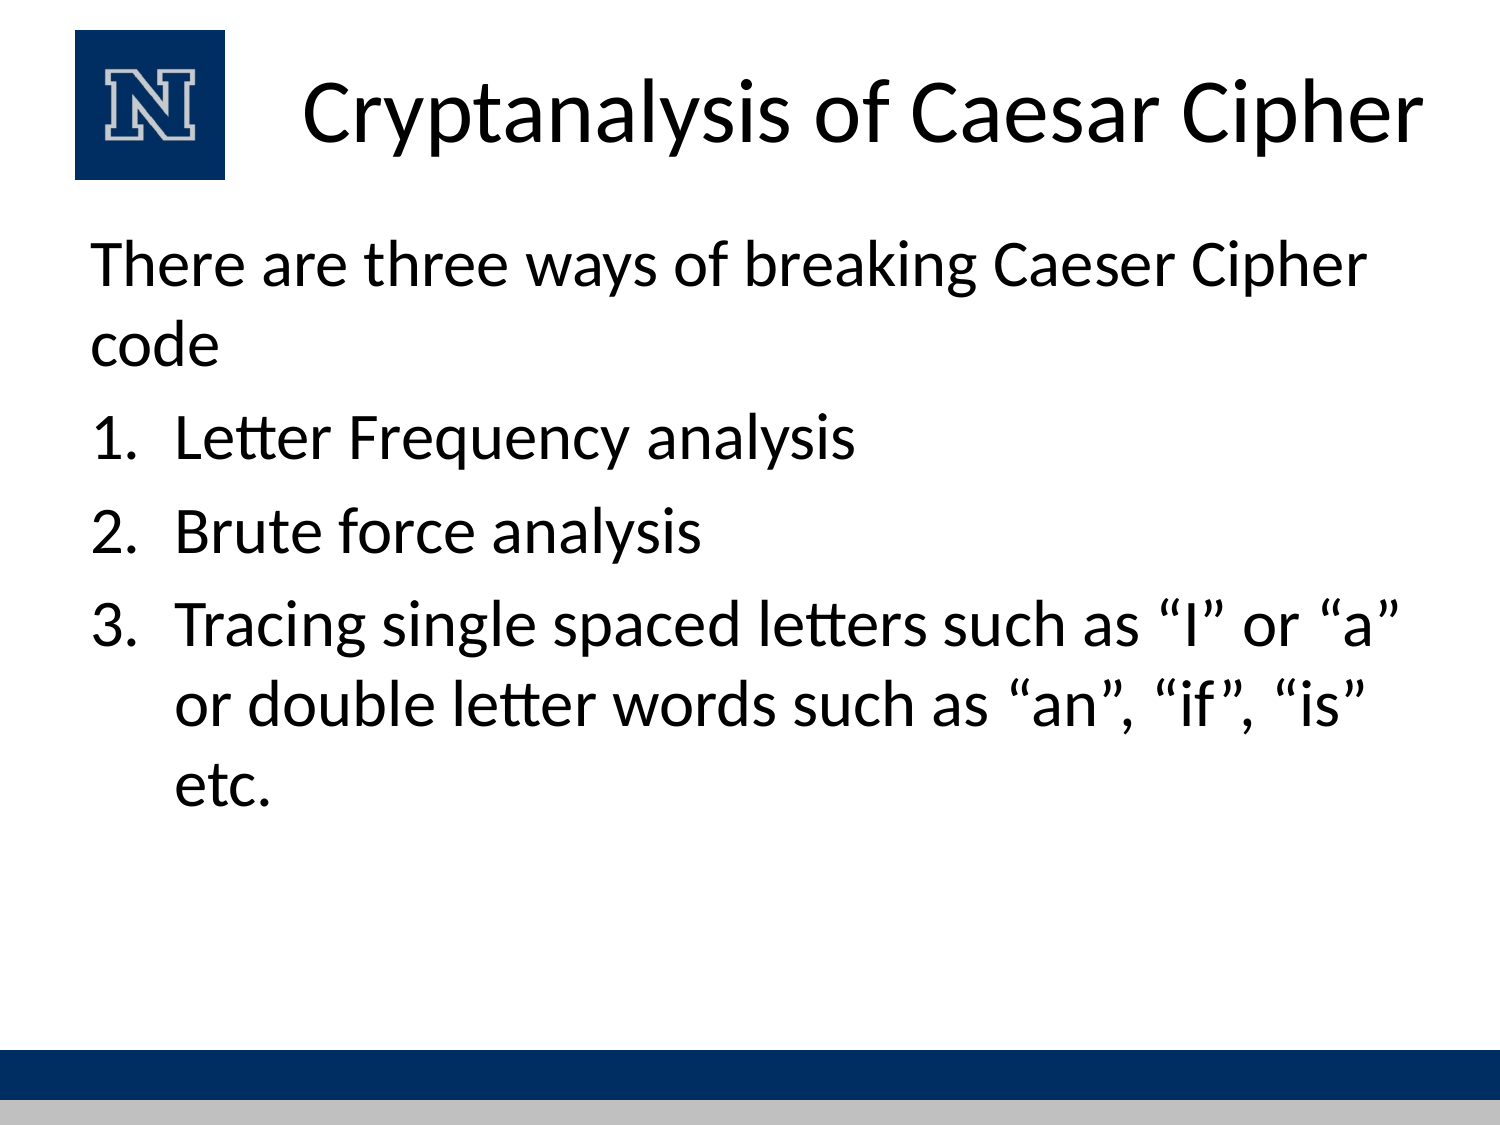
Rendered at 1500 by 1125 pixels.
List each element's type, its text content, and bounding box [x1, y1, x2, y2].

list There are three ways of breaking Caeser Cipher code Letter Frequency analysis Brute force analysis Tracing single spaced letters such as “I” or “a” or double letter words such as “an”, “if”, “is” etc. [75, 212, 1425, 1005]
title Cryptanalysis of Caesar Cipher [287, 12, 1475, 200]
picture [75, 30, 225, 180]
